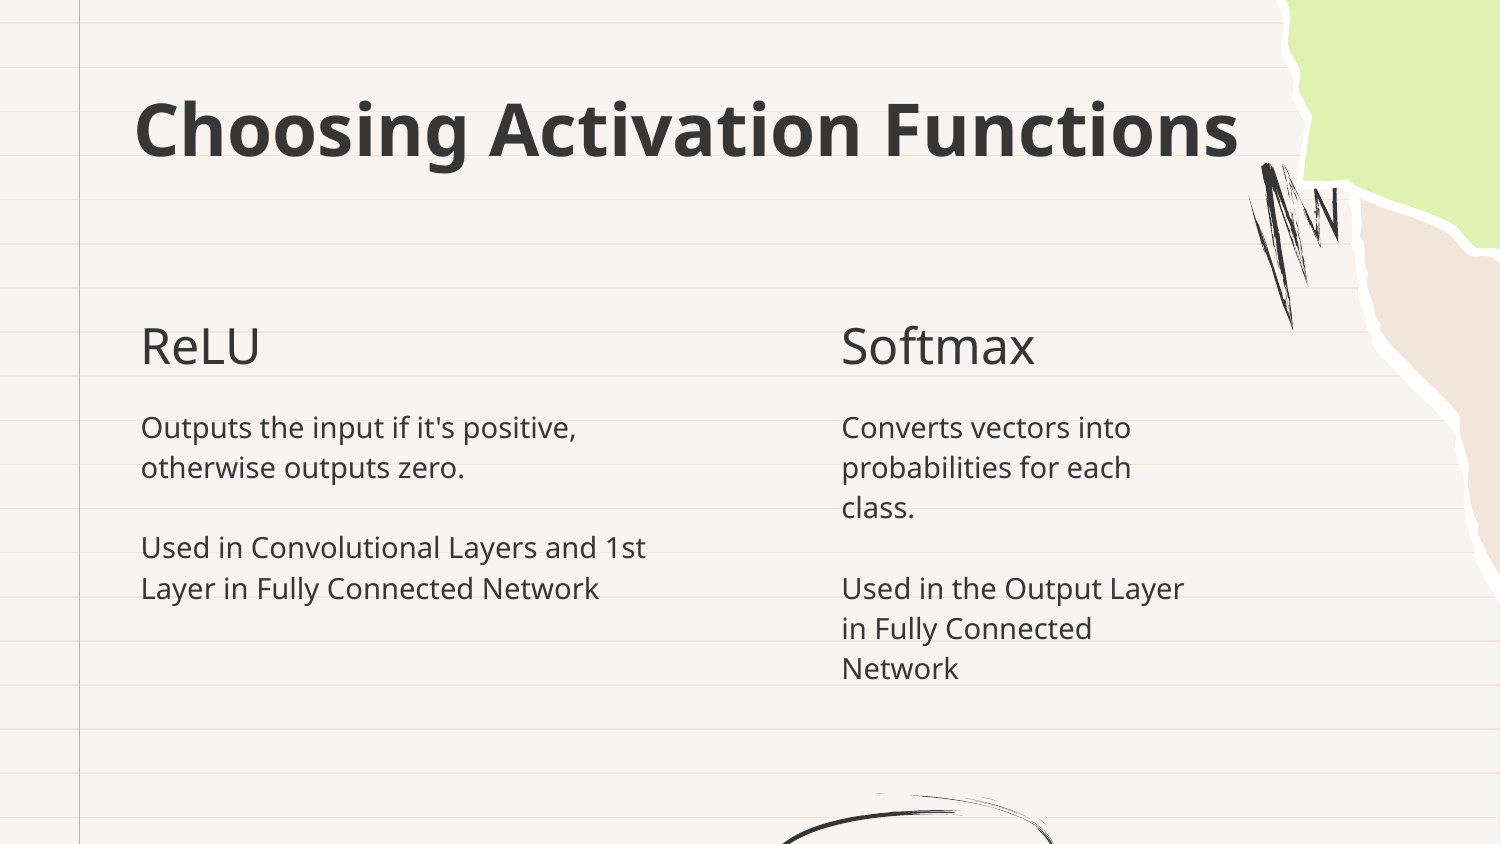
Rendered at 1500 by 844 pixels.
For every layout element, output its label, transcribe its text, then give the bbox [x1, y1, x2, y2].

title Choosing Activation Functions [118, 68, 1382, 163]
subtitle ReLU [125, 308, 502, 390]
subtitle Softmax [826, 308, 1203, 390]
subtitle Outputs the input if it's positive, otherwise outputs zero. Used in Convolutional Layers and 1st Layer in Fully Connected Network [125, 389, 696, 722]
subtitle Converts vectors into probabilities for each class. Used in the Output Layer in Fully Connected Network [826, 389, 1205, 712]
